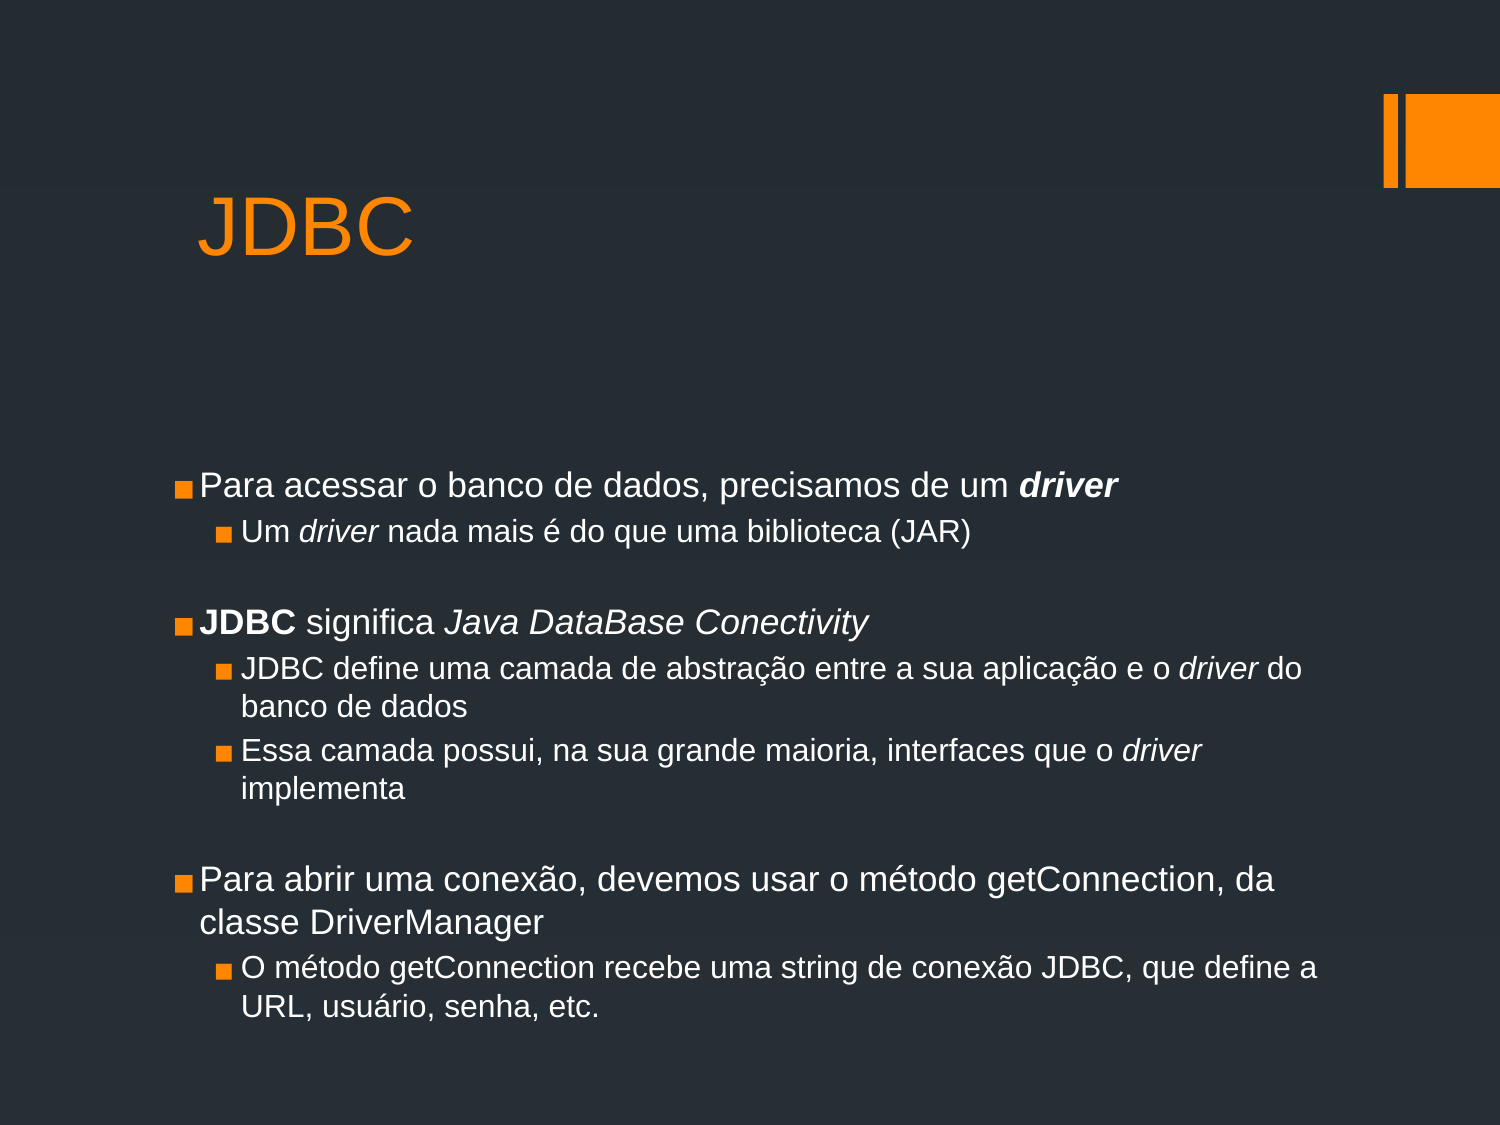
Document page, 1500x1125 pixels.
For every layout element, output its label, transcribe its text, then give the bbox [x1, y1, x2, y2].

title JDBC [183, 90, 1383, 280]
list Para acessar o banco de dados, precisamos de um driver Um driver nada mais é do que uma biblioteca (JAR) JDBC significa Java DataBase Conectivity JDBC define uma camada de abstração entre a sua aplicação e o driver do banco de dados Essa camada possui, na sua grande maioria, interfaces que o driver implementa Para abrir uma conexão, devemos usar o método getConnection, da classe DriverManager O método getConnection recebe uma string de conexão JDBC, que define a URL, usuário, senha, etc. [150, 454, 1350, 1035]
